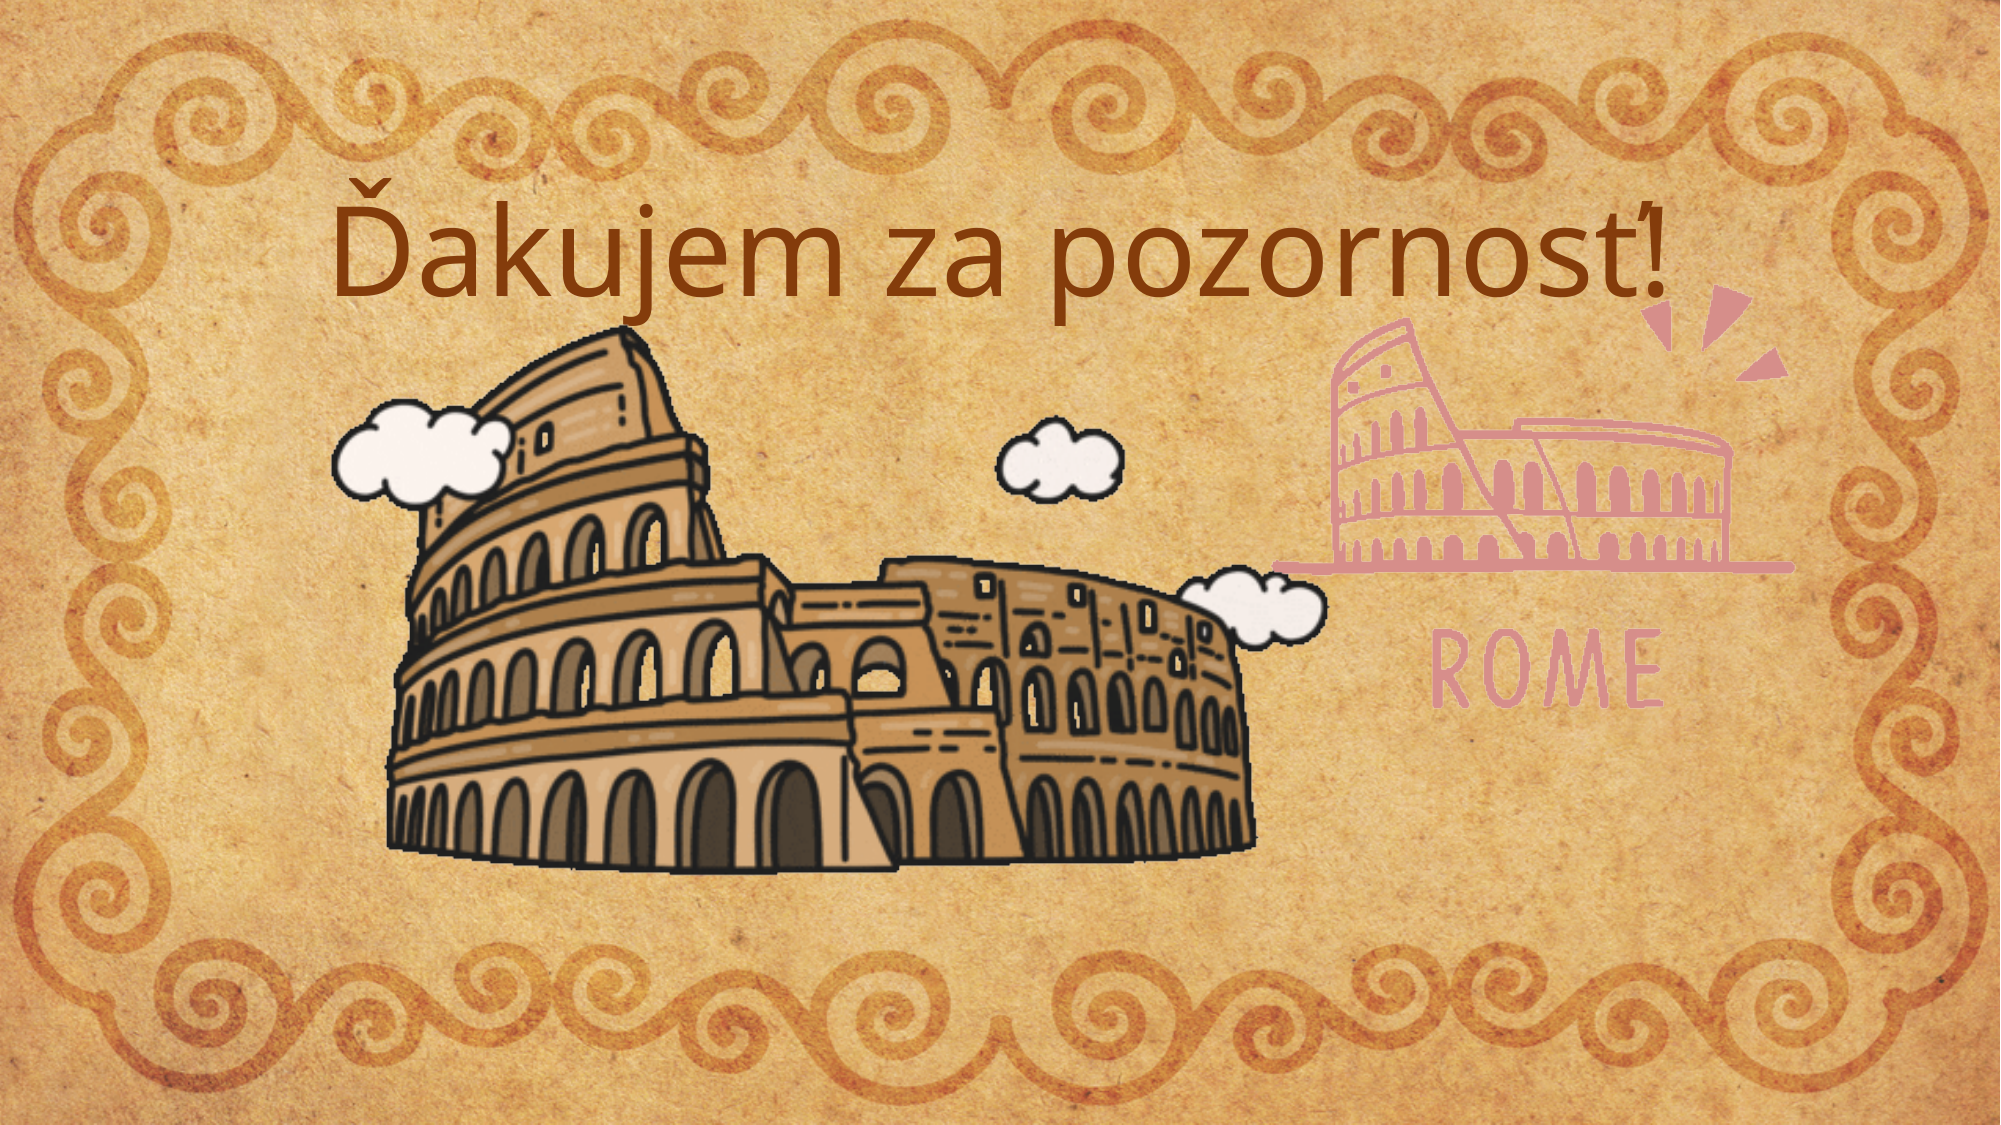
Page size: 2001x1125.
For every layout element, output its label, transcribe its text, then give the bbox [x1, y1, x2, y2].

title Ďakujem za pozornosť! [34, 0, 1966, 332]
picture [258, 122, 1919, 899]
